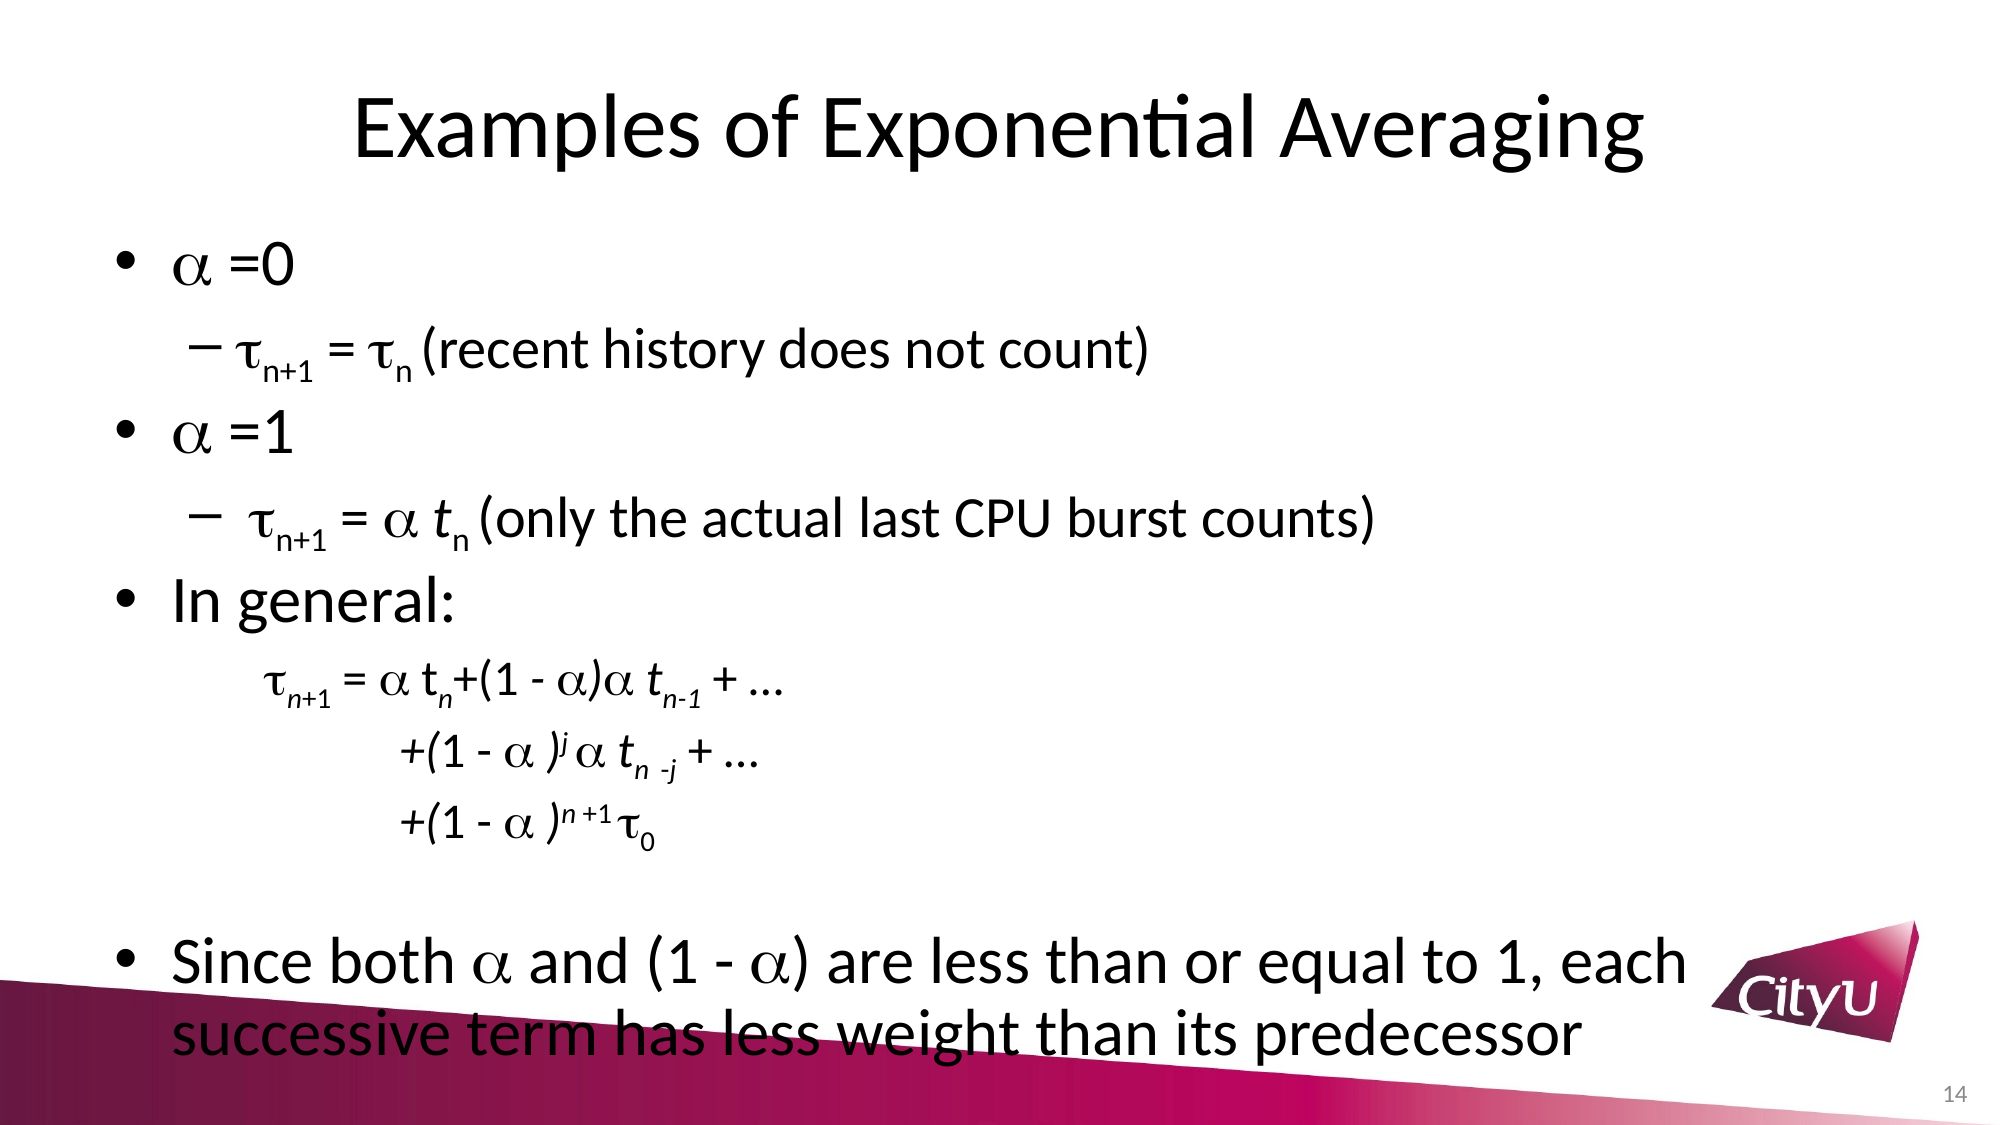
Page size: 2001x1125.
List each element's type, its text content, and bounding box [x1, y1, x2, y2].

title Examples of Exponential Averaging [99, 45, 1900, 197]
slide_number 14 [1767, 1070, 1983, 1115]
picture [0, 0, 2001, 1125]
list  =0 n+1 = n (recent history does not count)  =1 n+1 =  tn (only the actual last CPU burst counts) In general: n+1 =  tn+(1 - ) tn-1 + … +(1 -  )j  tn -j + … +(1 -  )n +1 0 Since both  and (1 - ) are less than or equal to 1, each successive term has less weight than its predecessor [99, 219, 1900, 1047]
